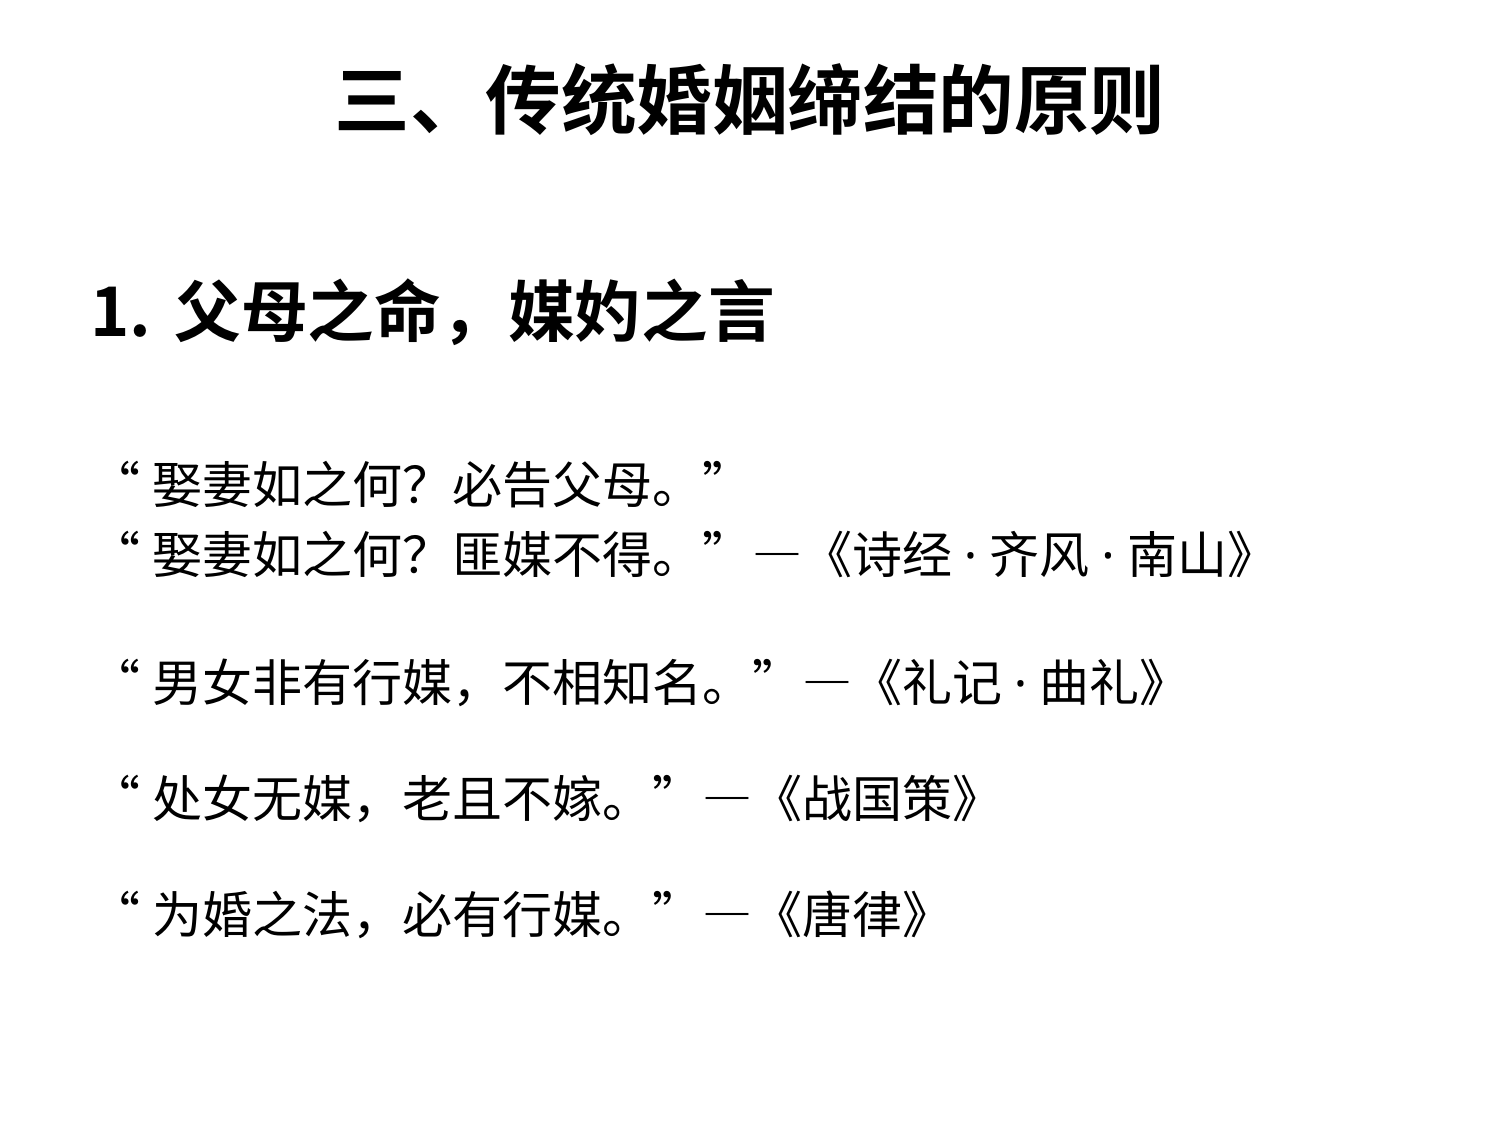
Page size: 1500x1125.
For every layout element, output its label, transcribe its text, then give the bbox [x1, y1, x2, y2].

title 三、传统婚姻缔结的原则 [75, 45, 1425, 233]
list 父母之命，媒妁之言 “娶妻如之何？必告父母。” “娶妻如之何？匪媒不得。”—《诗经·齐风·南山》 “男女非有行媒，不相知名。”—《礼记·曲礼》 “处女无媒，老且不嫁。”—《战国策》 “为婚之法，必有行媒。”—《唐律》 [75, 262, 1425, 1005]
